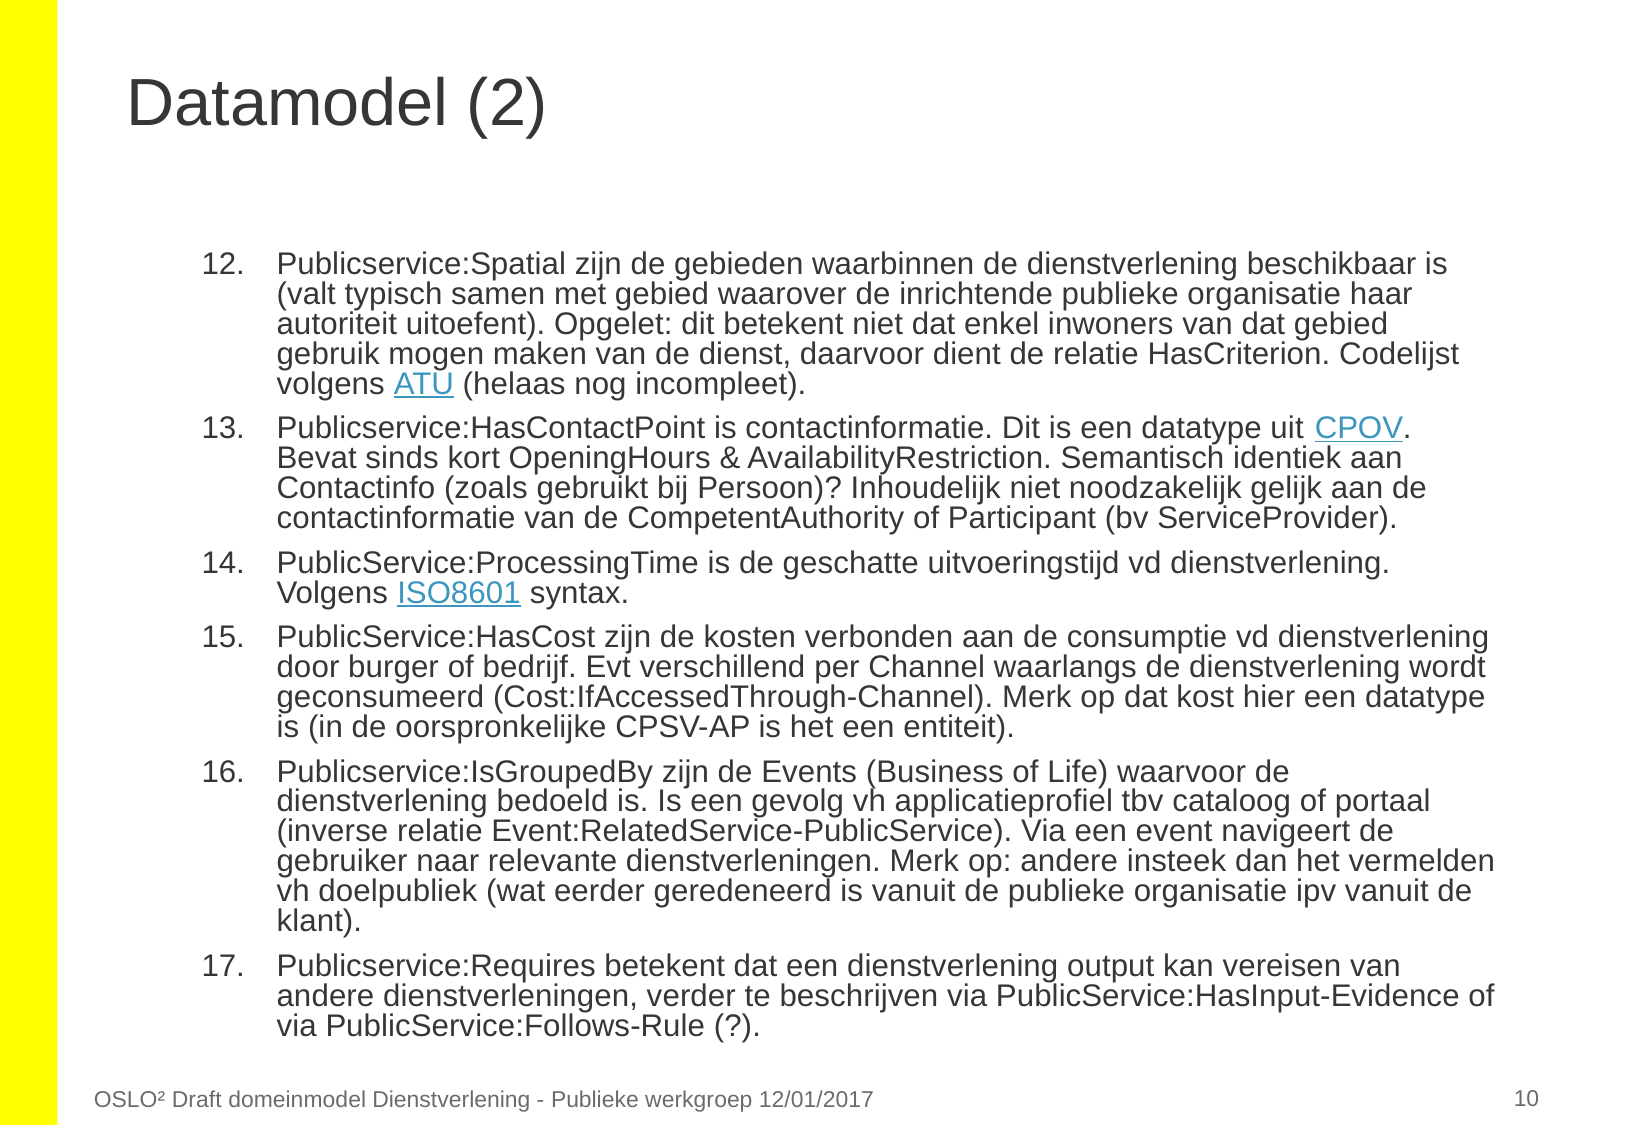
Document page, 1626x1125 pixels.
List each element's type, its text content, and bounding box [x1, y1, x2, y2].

footer OSLO² Draft domeinmodel Dienstverlening - Publieke werkgroep 12/01/2017 [78, 1083, 1077, 1113]
slide_number ‹#› [1425, 1075, 1547, 1119]
list Publicservice:Spatial zijn de gebieden waarbinnen de dienstverlening beschikbaar is (valt typisch samen met gebied waarover de inrichtende publieke organisatie haar autoriteit uitoefent). Opgelet: dit betekent niet dat enkel inwoners van dat gebied gebruik mogen maken van de dienst, daarvoor dient de relatie HasCriterion. Codelijst volgens ATU (helaas nog incompleet). Publicservice:HasContactPoint is contactinformatie. Dit is een datatype uit CPOV. Bevat sinds kort OpeningHours & AvailabilityRestriction. Semantisch identiek aan Contactinfo (zoals gebruikt bij Persoon)? Inhoudelijk niet noodzakelijk gelijk aan de contactinformatie van de CompetentAuthority of Participant (bv ServiceProvider). PublicService:ProcessingTime is de geschatte uitvoeringstijd vd dienstverlening. Volgens ISO8601 syntax. PublicService:HasCost zijn de kosten verbonden aan de consumptie vd dienstverlening door burger of bedrijf. Evt verschillend per Channel waarlangs de dienstverlening wordt geconsumeerd (Cost:IfAccessedThrough-Channel). Merk op dat kost hier een datatype is (in de oorspronkelijke CPSV-AP is het een entiteit). Publicservice:IsGroupedBy zijn de Events (Business of Life) waarvoor de dienstverlening bedoeld is. Is een gevolg vh applicatieprofiel tbv cataloog of portaal (inverse relatie Event:RelatedService-PublicService). Via een event navigeert de gebruiker naar relevante dienstverleningen. Merk op: andere insteek dan het vermelden vh doelpubliek (wat eerder geredeneerd is vanuit de publieke organisatie ipv vanuit de klant). Publicservice:Requires betekent dat een dienstverlening output kan vereisen van andere dienstverleningen, verder te beschrijven via PublicService:HasInput-Evidence of via PublicService:Follows-Rule (?). [111, 243, 1514, 1063]
title Datamodel (2) [111, 59, 1514, 222]
